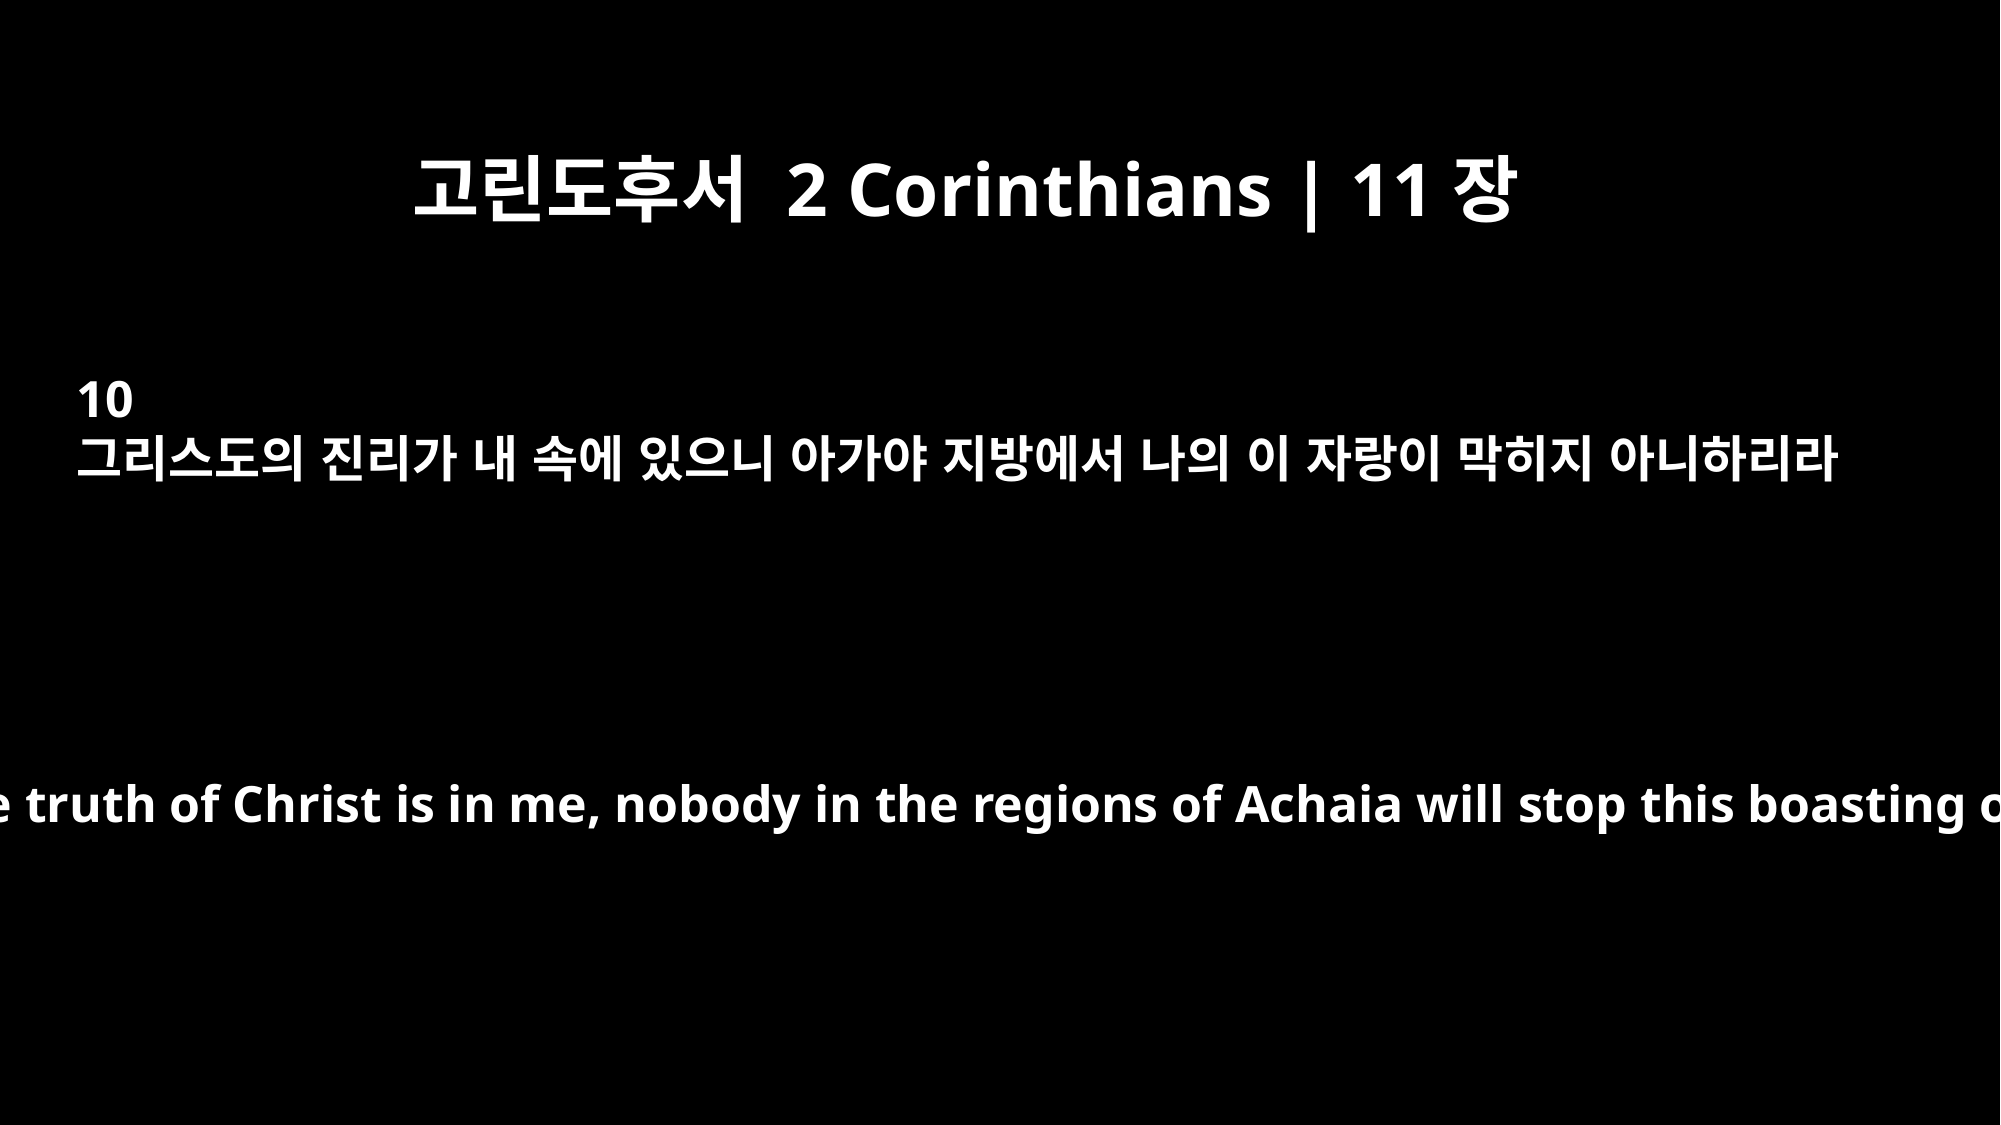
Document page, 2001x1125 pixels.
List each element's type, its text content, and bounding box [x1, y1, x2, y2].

text_box 10 그리스도의 진리가 내 속에 있으니 아가야 지방에서 나의 이 자랑이 막히지 아니하리라 [61, 359, 1856, 495]
text_box 고린도후서 2 Corinthians | 11장 [397, 136, 1535, 239]
text_box As surely as the truth of Christ is in me, nobody in the regions of Achaia will stop this boasting of mine. [0, 764, 2000, 840]
